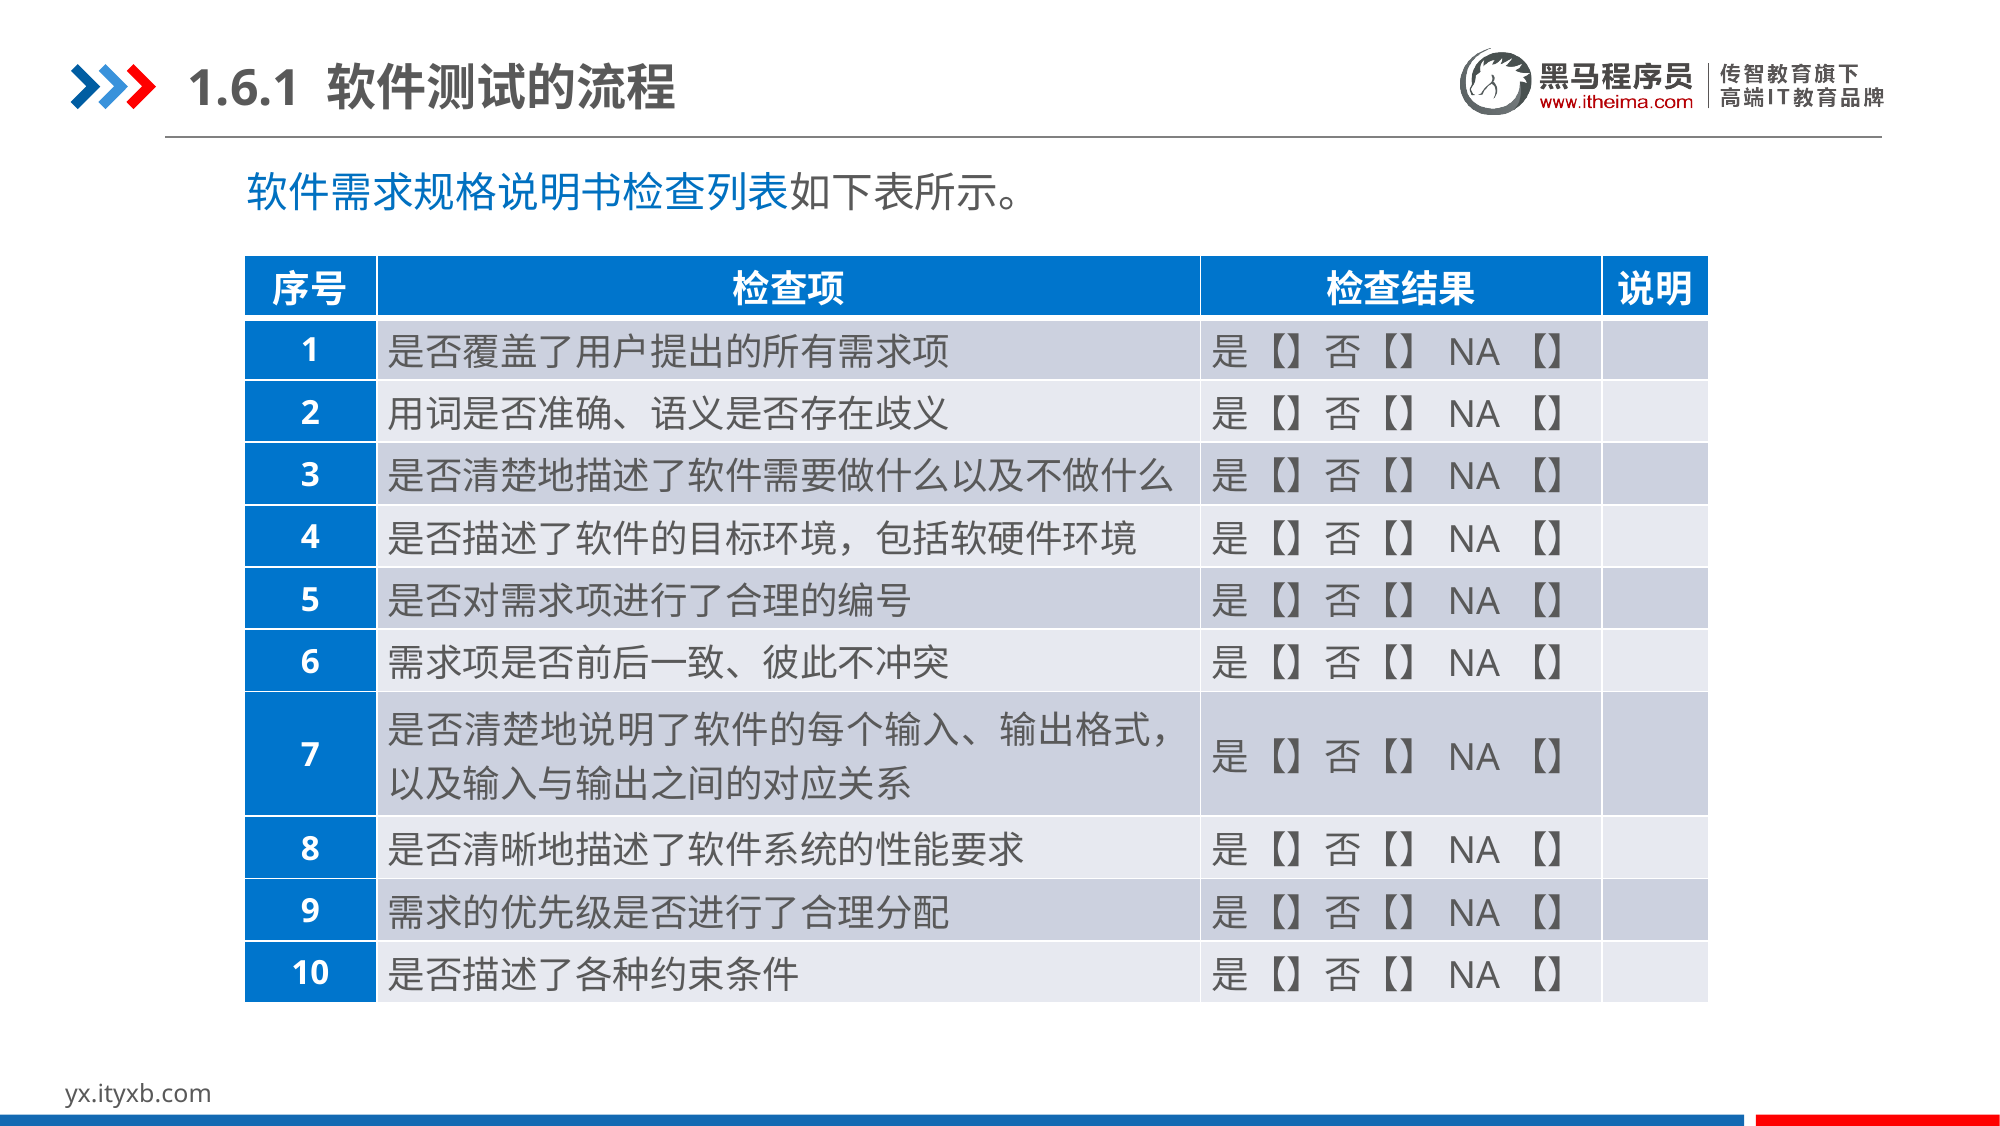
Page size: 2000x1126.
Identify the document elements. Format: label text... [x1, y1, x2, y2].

table_cell [1603, 817, 1708, 878]
table_cell [1603, 942, 1708, 1002]
table_cell 6 [245, 630, 376, 691]
table_cell [1603, 879, 1708, 940]
table_cell [1603, 630, 1708, 691]
table_cell 是【】否【】NA【】 [1201, 568, 1601, 628]
table_cell 4 [245, 506, 376, 566]
table_cell 需求项是否前后一致、彼此不冲突 [378, 630, 1200, 691]
table_cell 是否覆盖了用户提出的所有需求项 [378, 321, 1200, 379]
table_header 序号 [245, 256, 376, 315]
table_cell 需求的优先级是否进行了合理分配 [378, 879, 1200, 940]
table_cell [1603, 506, 1708, 566]
table_cell 是否清楚地说明了软件的每个输入、输出格式，以及输入与输出之间的对应关系 [378, 692, 1200, 815]
table_cell [1603, 321, 1708, 379]
table_cell 是否描述了各种约束条件 [378, 942, 1200, 1002]
table_cell 是【】否【】NA【】 [1201, 817, 1601, 878]
table_cell 8 [245, 817, 376, 878]
table_cell [1603, 568, 1708, 628]
table_cell 用词是否准确、语义是否存在歧义 [378, 381, 1200, 441]
table_cell 7 [245, 692, 376, 815]
picture [1460, 48, 1887, 115]
table_cell 10 [245, 942, 376, 1002]
table_cell 是否清晰地描述了软件系统的性能要求 [378, 817, 1200, 878]
table_cell [1603, 381, 1708, 441]
table_cell 是【】否【】NA【】 [1201, 692, 1601, 815]
table_header 说明 [1603, 256, 1708, 315]
table_cell [1603, 443, 1708, 504]
table_cell 1 [245, 321, 376, 379]
table_cell 9 [245, 879, 376, 940]
table_cell 是【】否【】NA【】 [1201, 381, 1601, 441]
table_cell 是【】否【】NA【】 [1201, 942, 1601, 1002]
table_cell 是【】否【】NA【】 [1201, 879, 1601, 940]
text_box 软件需求规格说明书检查列表如下表所示。 [232, 133, 1233, 224]
table_cell 是否清楚地描述了软件需要做什么以及不做什么 [378, 443, 1200, 504]
table_cell 5 [245, 568, 376, 628]
table_cell 3 [245, 443, 376, 504]
text_box 1.6.1 软件测试的流程 [187, 43, 981, 127]
table_cell 是【】否【】NA【】 [1201, 321, 1601, 379]
table_cell 是【】否【】NA【】 [1201, 443, 1601, 504]
table_header 检查结果 [1201, 256, 1601, 315]
table_cell 是【】否【】NA【】 [1201, 630, 1601, 691]
table_header 检查项 [378, 256, 1200, 315]
table_cell 2 [245, 381, 376, 441]
table_cell [1603, 692, 1708, 815]
table_cell 是【】否【】NA【】 [1201, 506, 1601, 566]
table_cell 是否对需求项进行了合理的编号 [378, 568, 1200, 628]
table_cell 是否描述了软件的目标环境，包括软硬件环境 [378, 506, 1200, 566]
